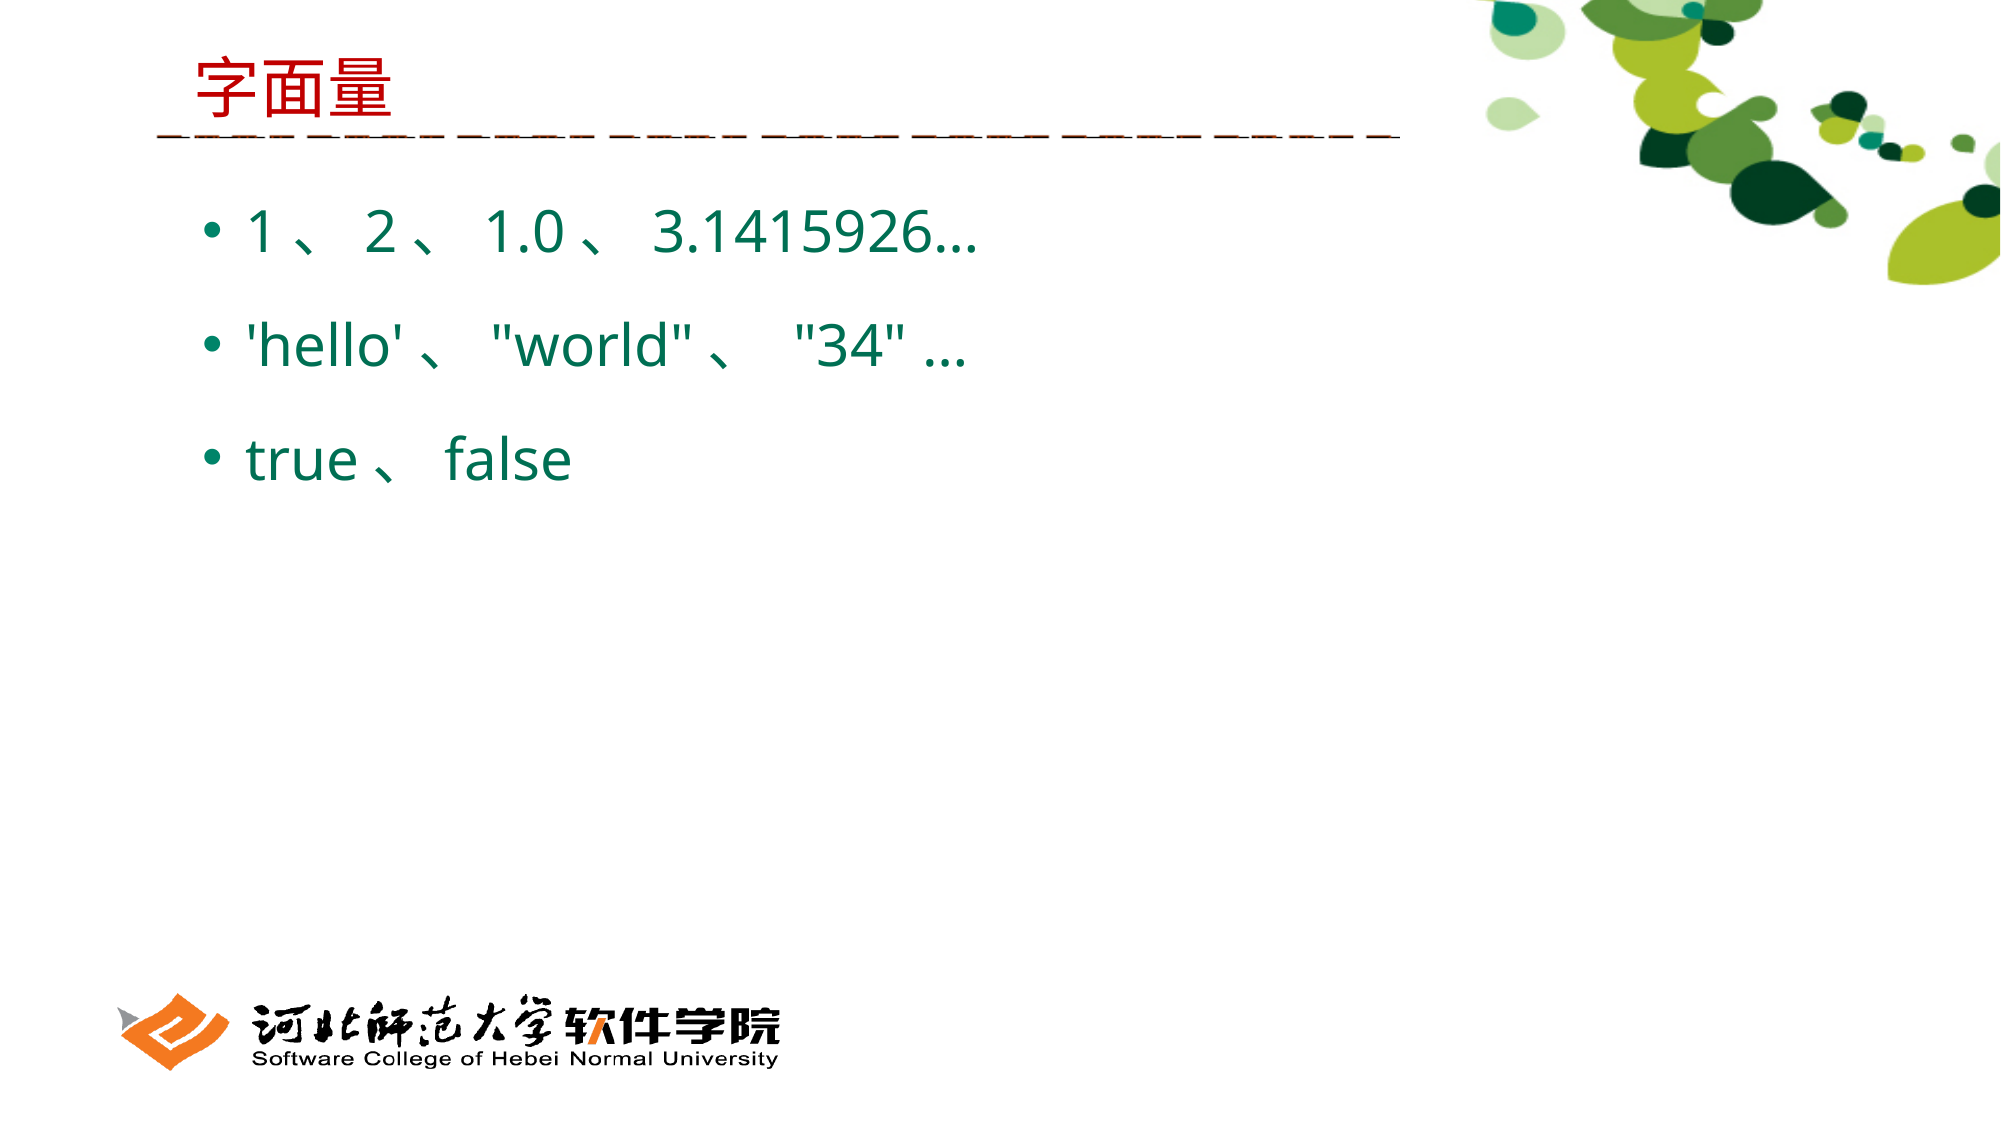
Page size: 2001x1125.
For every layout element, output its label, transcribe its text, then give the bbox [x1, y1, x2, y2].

picture [0, 0, 2001, 1125]
list 1、2、1.0、3.1415926… 'hello'、"world"、 "34" … true、false [187, 152, 1782, 914]
list 字面量 [178, 38, 1523, 120]
